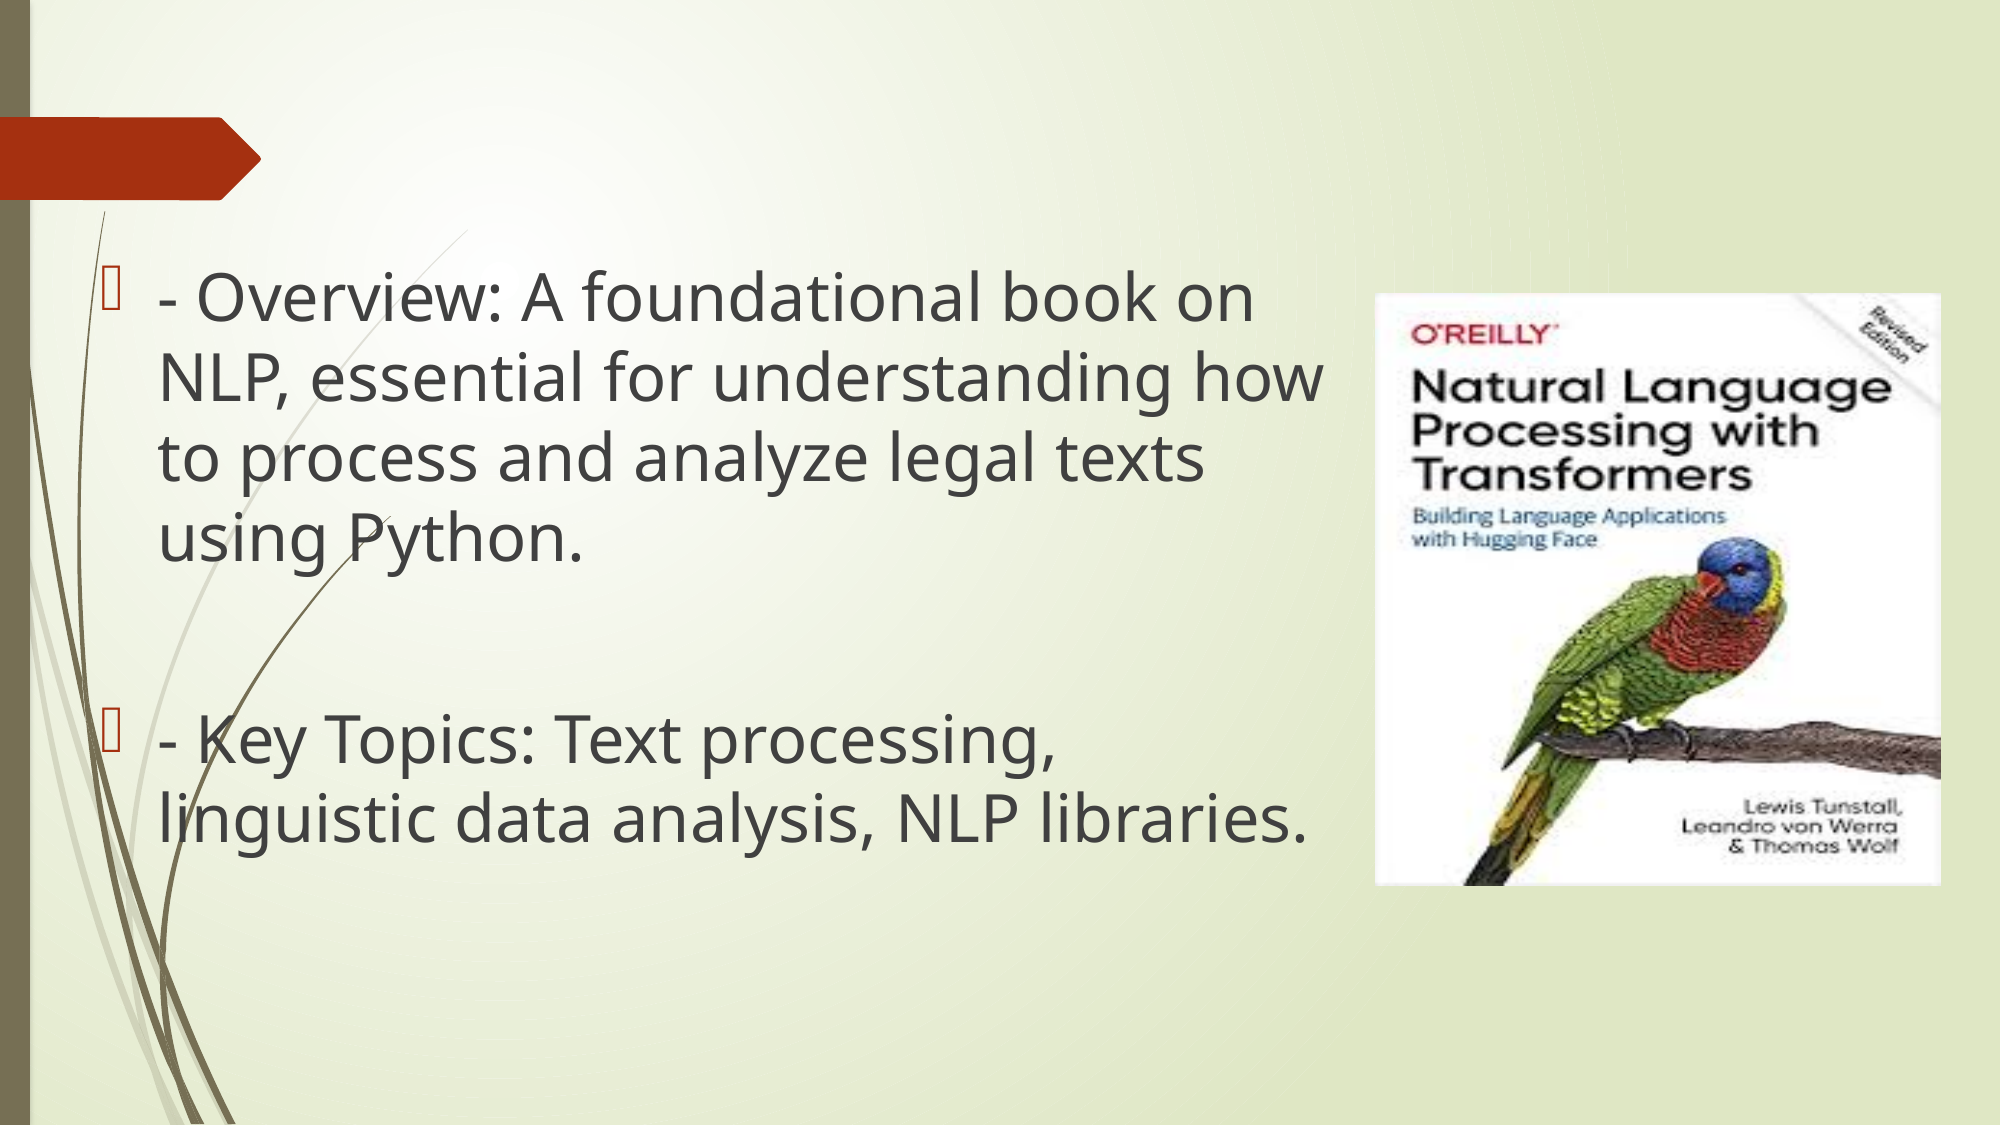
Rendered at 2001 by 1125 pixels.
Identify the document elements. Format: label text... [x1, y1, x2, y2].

list - Overview: A foundational book on NLP, essential for understanding how to process and analyze legal texts using Python. - Key Topics: Text processing, linguistic data analysis, NLP libraries. [85, 247, 1353, 492]
picture [1375, 293, 1941, 886]
